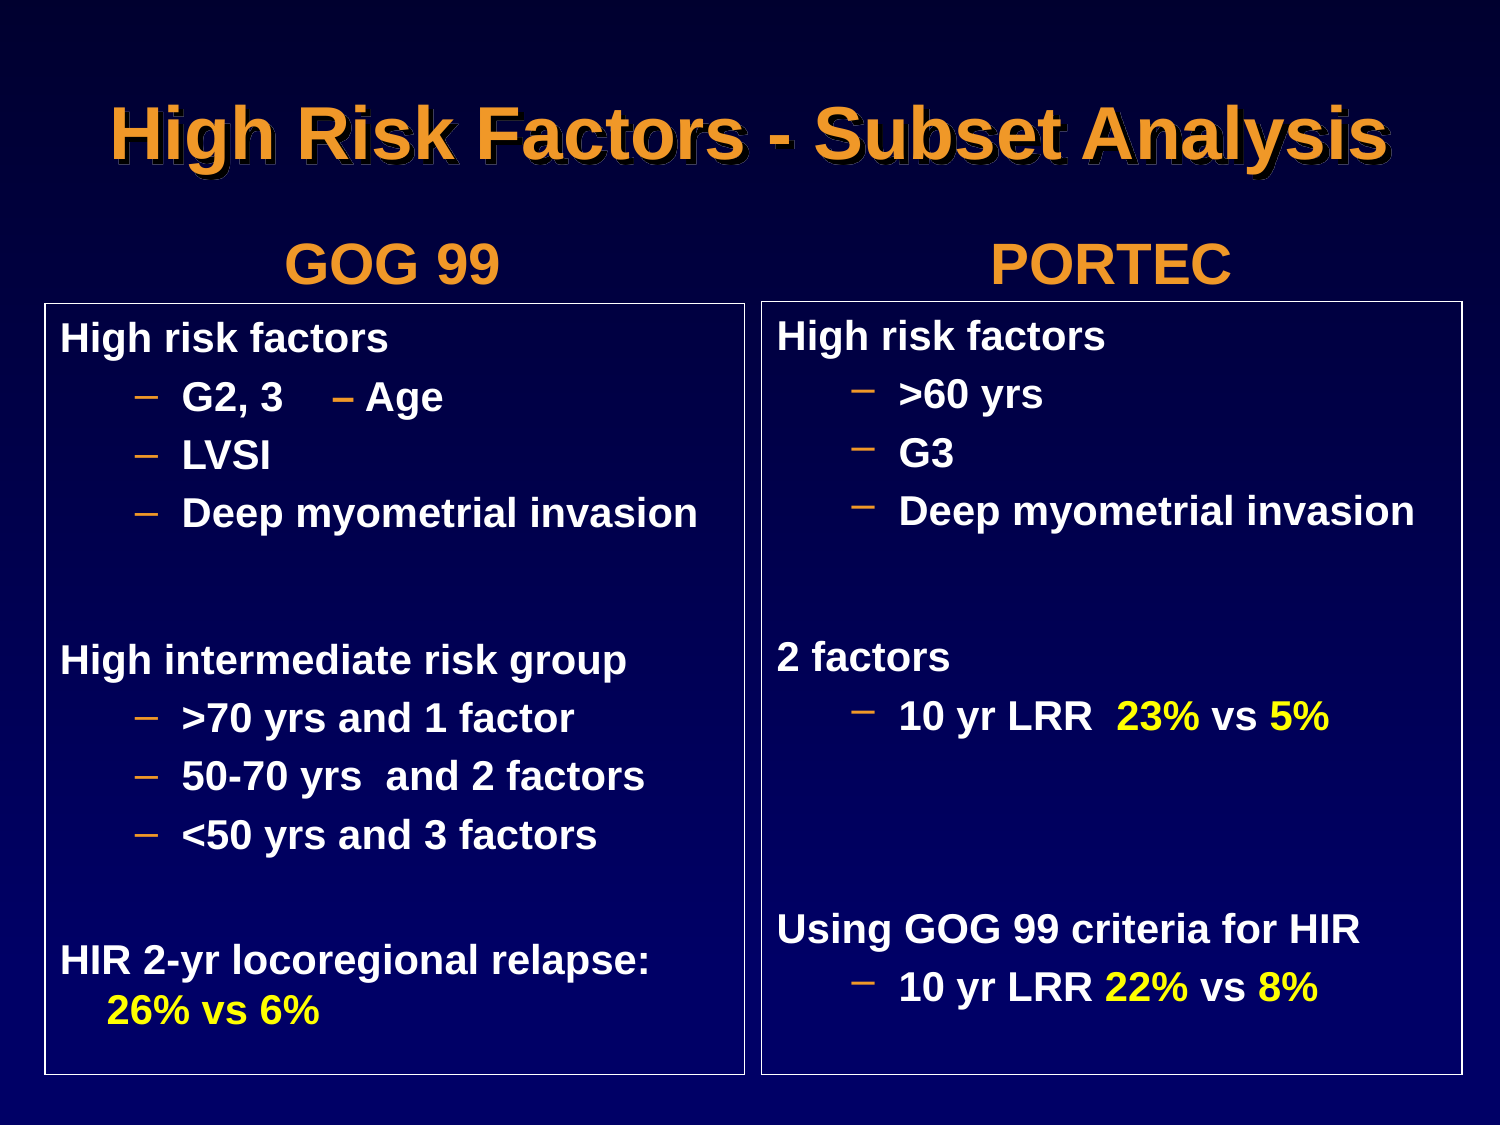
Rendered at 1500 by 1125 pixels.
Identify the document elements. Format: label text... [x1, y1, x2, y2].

list High risk factors >60 yrs G3 Deep myometrial invasion 2 factors 10 yr LRR 23% vs 5% Using GOG 99 criteria for HIR 10 yr LRR 22% vs 8% [761, 301, 1463, 1075]
list GOG 99 [37, 209, 748, 304]
list PORTEC [761, 209, 1463, 301]
title High Risk Factors - Subset Analysis [55, 59, 1445, 215]
list High risk factors G2, 3 – Age LVSI Deep myometrial invasion High intermediate risk group >70 yrs and 1 factor 50-70 yrs and 2 factors <50 yrs and 3 factors HIR 2-yr locoregional relapse: 26% vs 6% [44, 303, 745, 1075]
